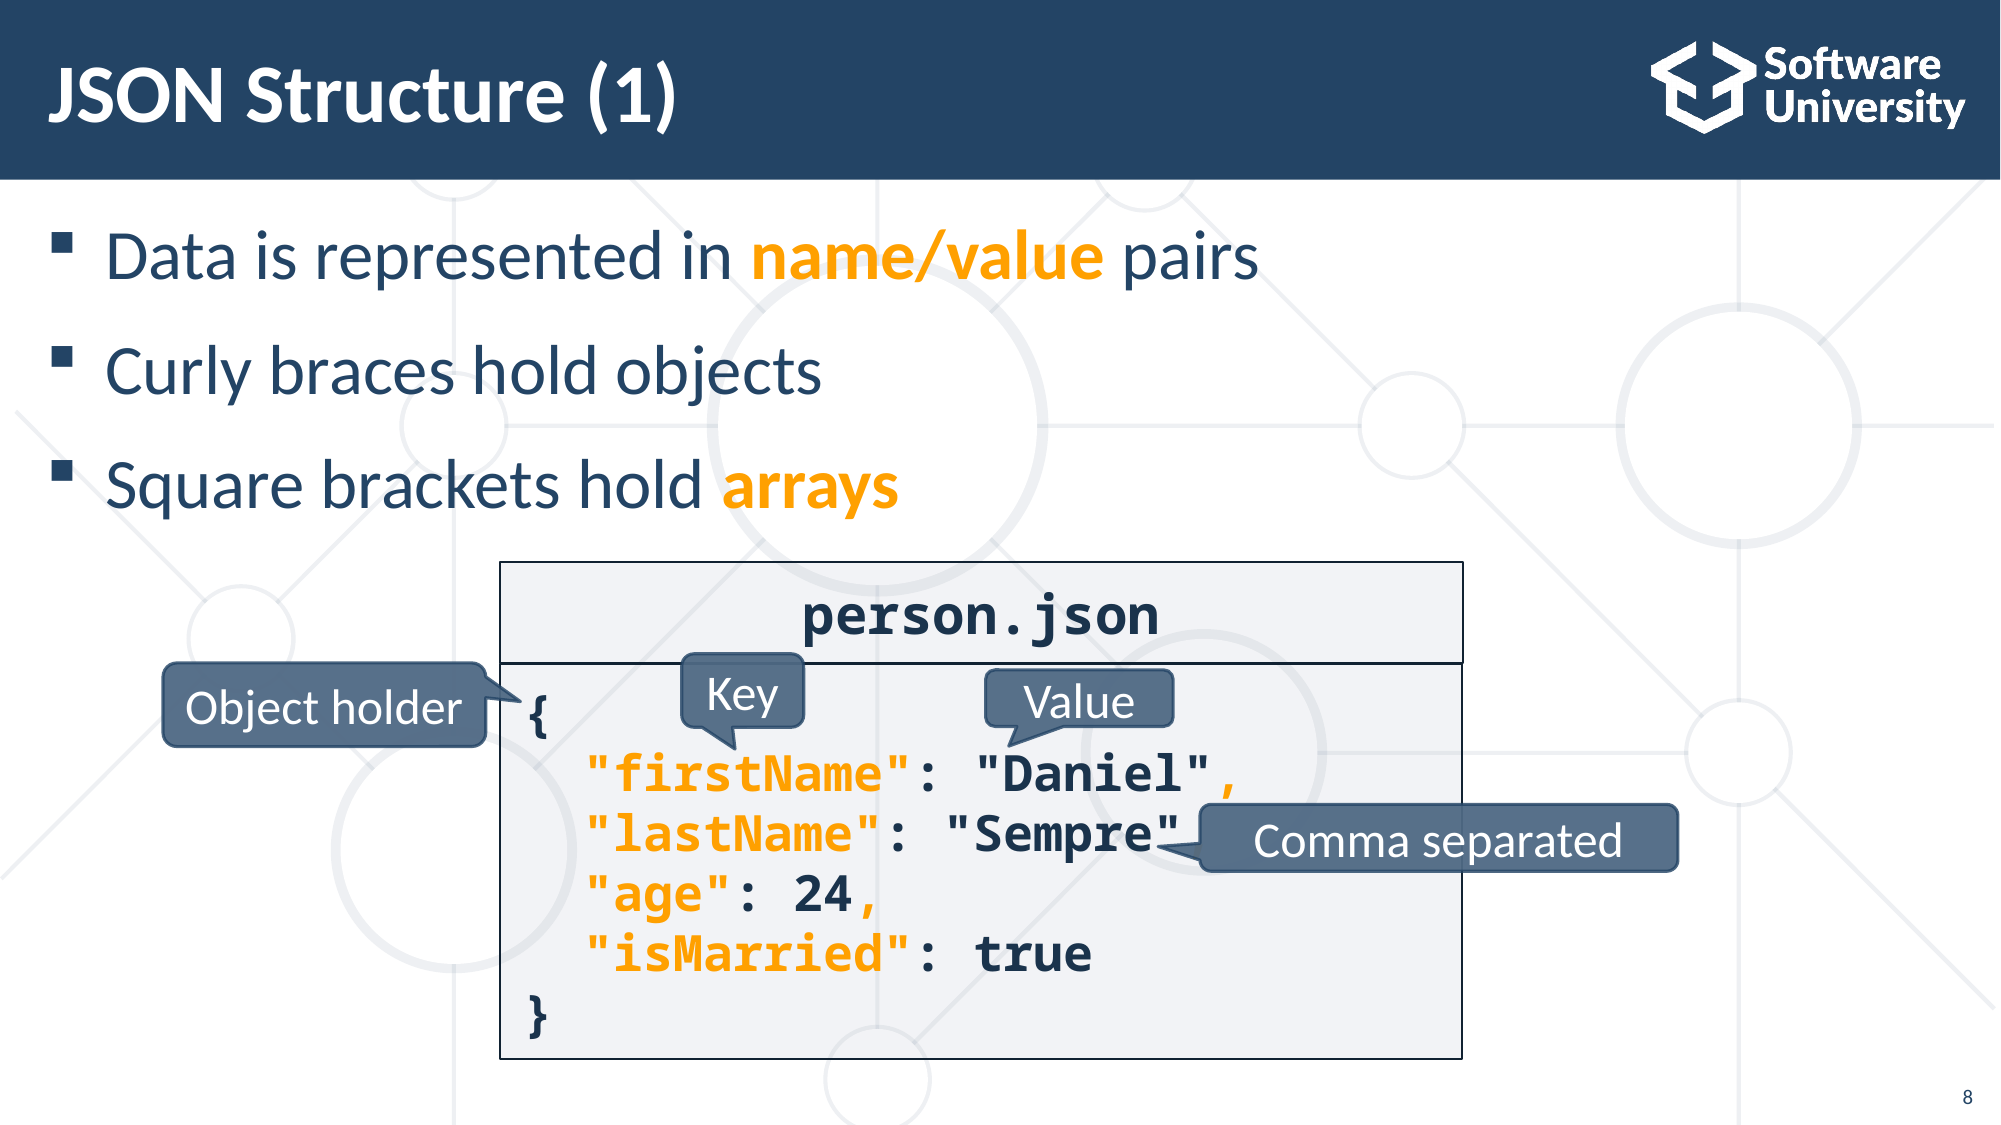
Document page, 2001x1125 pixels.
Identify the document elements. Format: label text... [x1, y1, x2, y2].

text_box Value [983, 667, 1176, 749]
text_box person.json [500, 562, 1463, 663]
slide_number 8 [1927, 1067, 1989, 1117]
title JSON Structure (1) [31, 16, 1625, 162]
text_box Key [679, 651, 806, 751]
text_box { "firstName": "Daniel", "lastName": "Sempre", "age": 24, "isMarried": true } [499, 663, 1463, 1060]
text_box Comma separated [1155, 802, 1681, 874]
list Data is represented in name/value pairs Curly braces hold objects Square brackets hold arrays [28, 199, 1965, 579]
text_box Object holder [160, 660, 523, 749]
picture [1651, 41, 1966, 134]
